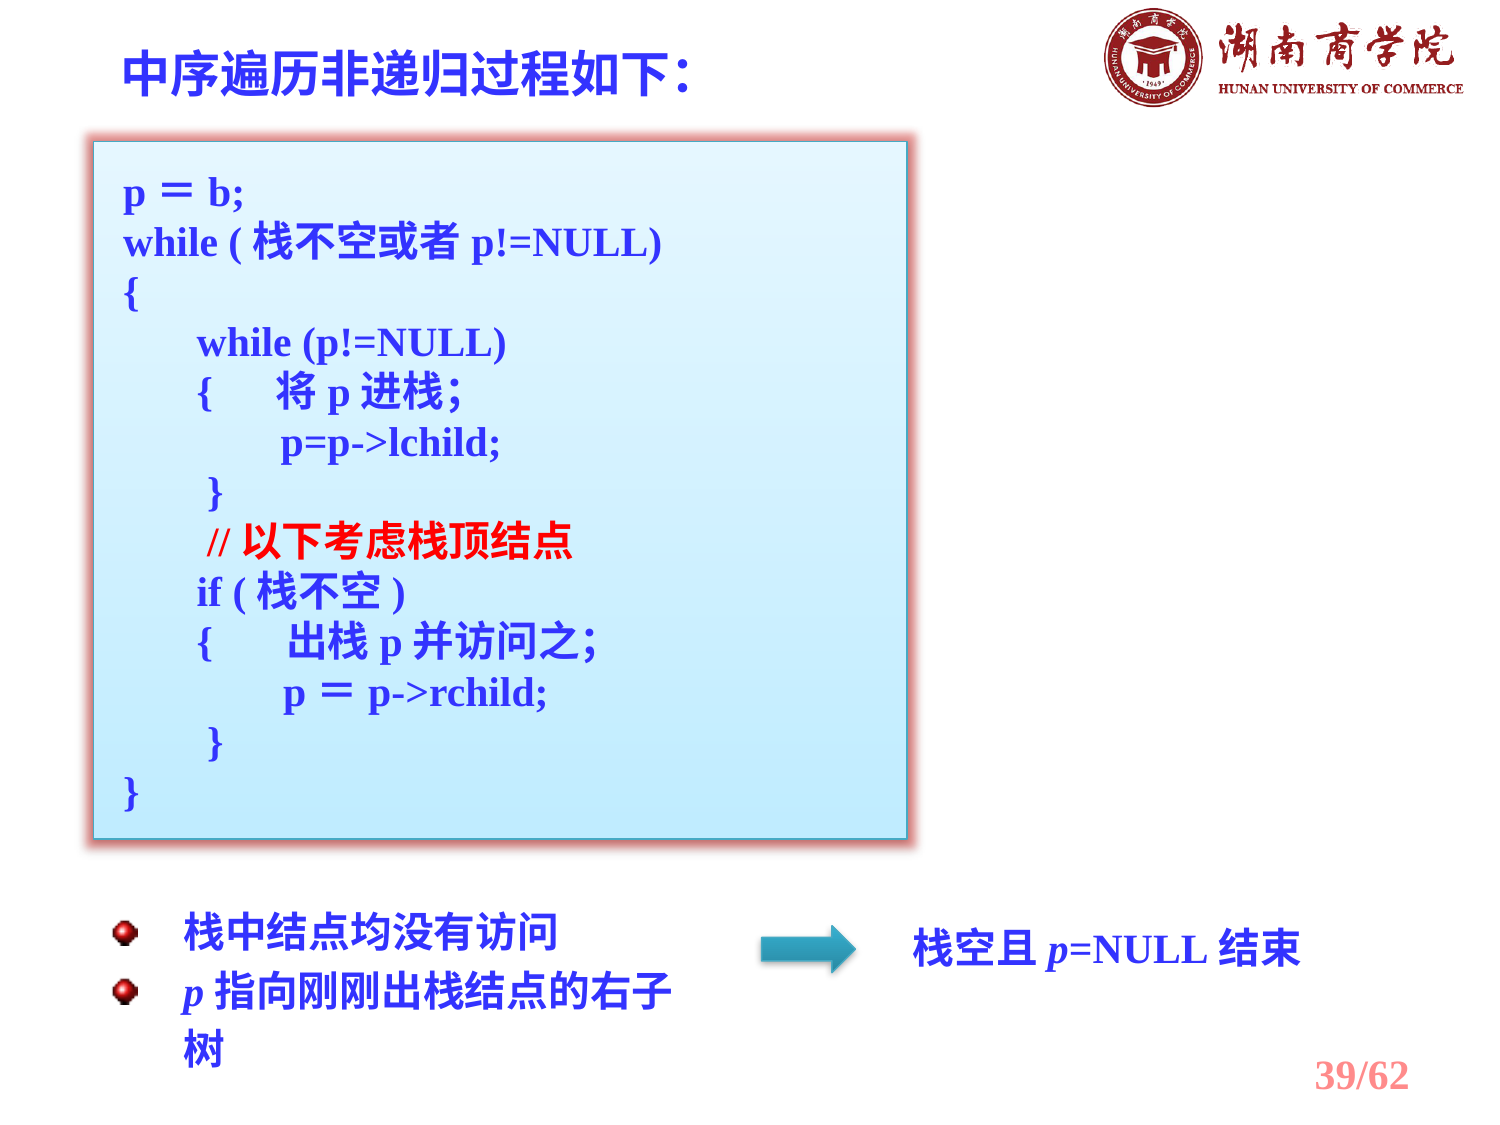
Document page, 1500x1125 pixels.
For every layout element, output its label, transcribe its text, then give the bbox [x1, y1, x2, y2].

text_box p＝b; while (栈不空或者p!=NULL) { while (p!=NULL) { 将p进栈； p=p->lchild; } //以下考虑栈顶结点 if (栈不空) { 出栈p并访问之； p＝p->rchild; } } [93, 141, 908, 840]
text_box 中序遍历非递归过程如下： [105, 35, 797, 110]
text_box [93, 890, 1360, 1024]
picture [1074, 0, 1489, 113]
slide_number 39/62 [1074, 1042, 1425, 1103]
